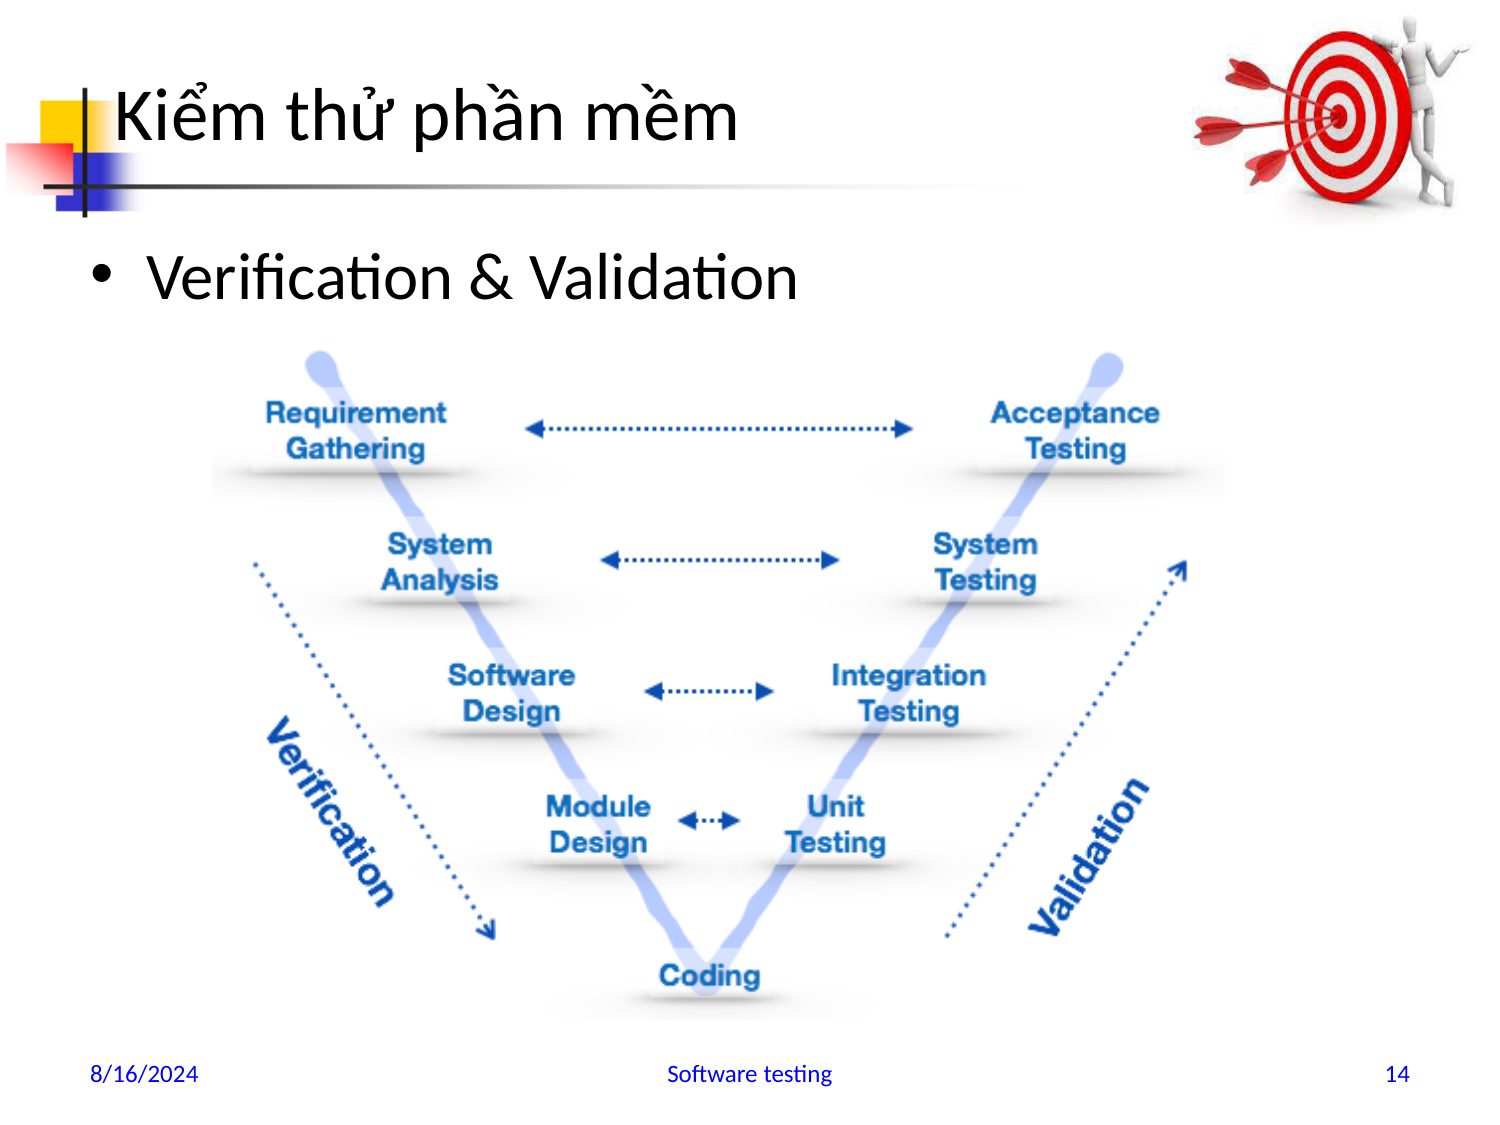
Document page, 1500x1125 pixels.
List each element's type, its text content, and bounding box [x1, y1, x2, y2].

picture [212, 324, 1226, 1020]
picture [0, 74, 1091, 232]
footer Software testing [512, 1042, 988, 1103]
slide_number 14 [1074, 1042, 1425, 1103]
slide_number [75, 1042, 425, 1103]
list Verification & Validation [75, 224, 1438, 1005]
title Kiểm thử phần mềm [99, 45, 1169, 175]
picture [1174, 0, 1500, 226]
